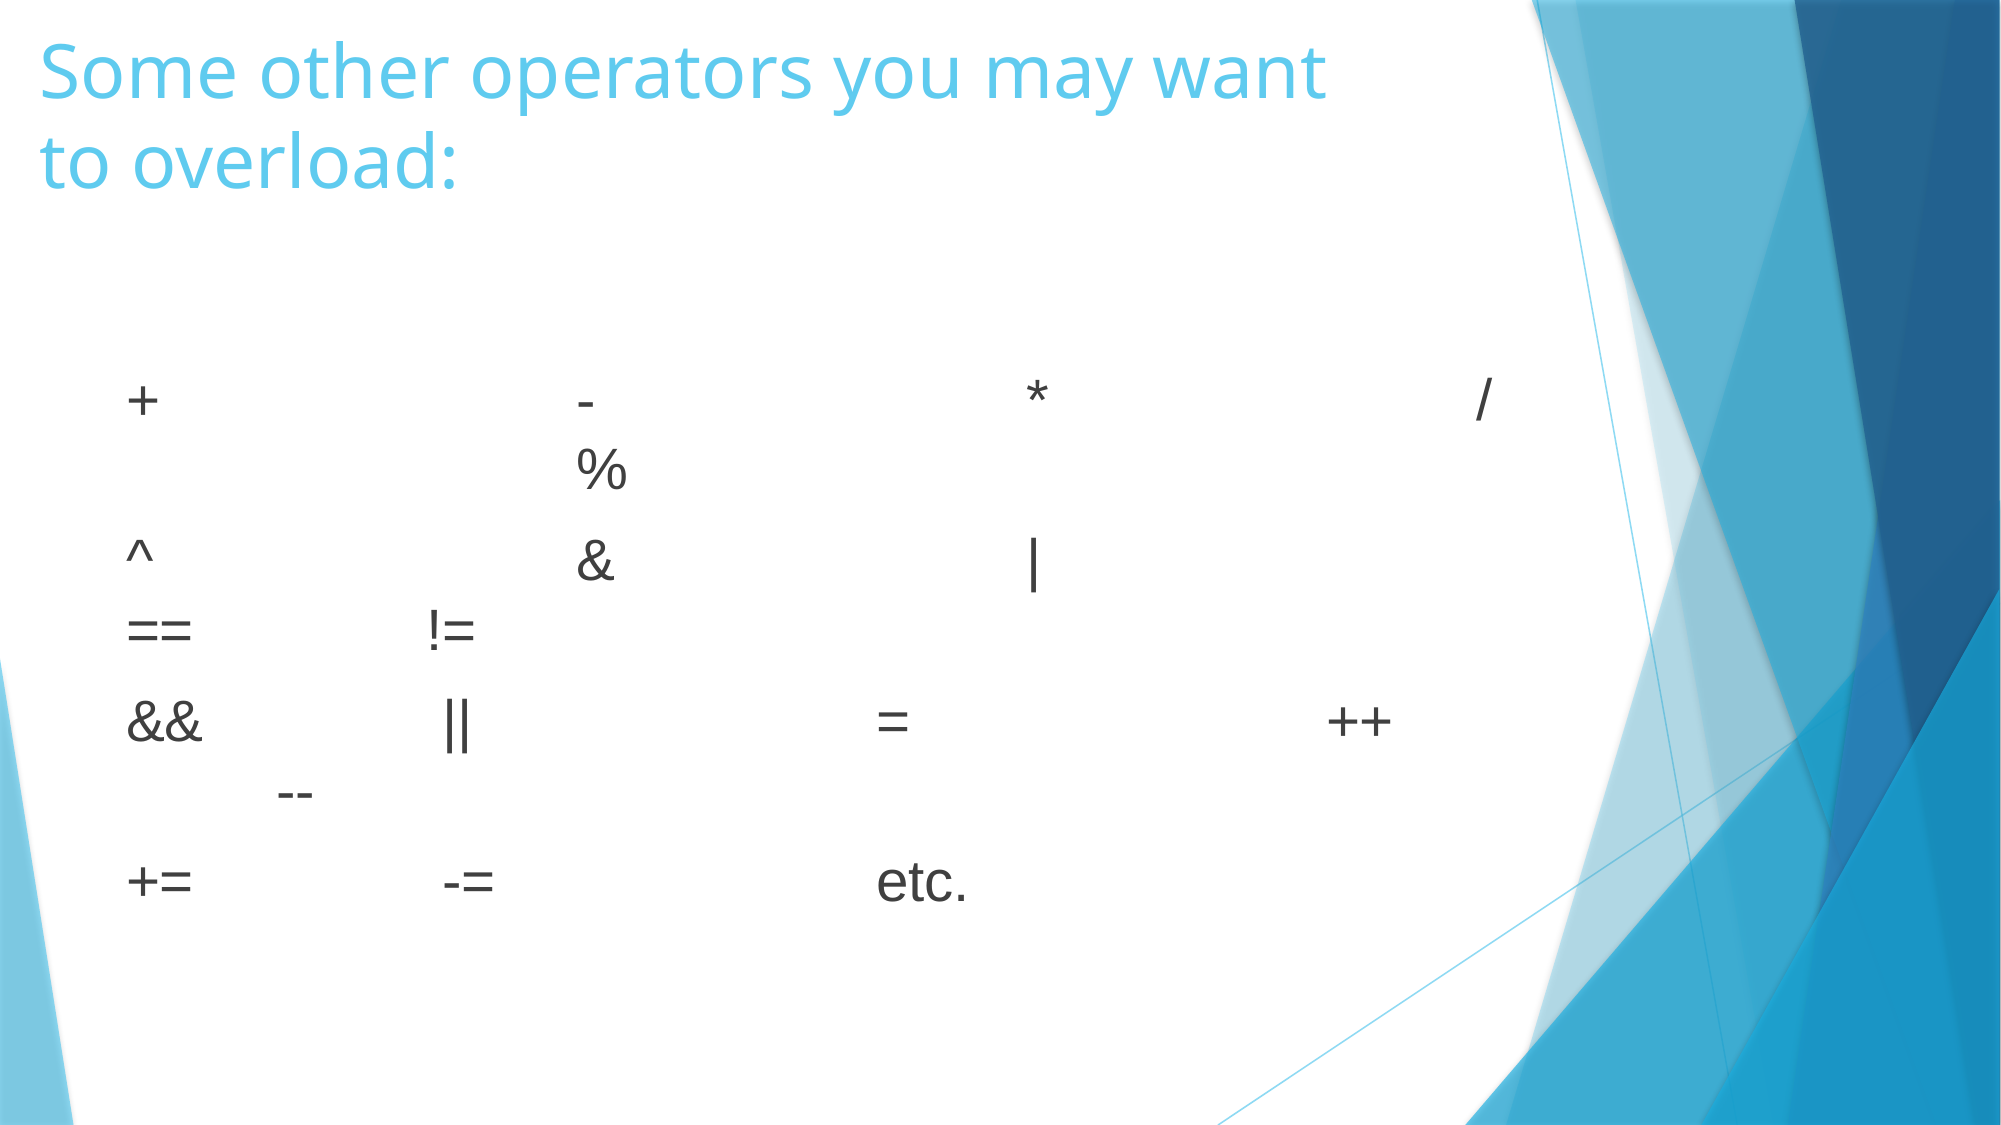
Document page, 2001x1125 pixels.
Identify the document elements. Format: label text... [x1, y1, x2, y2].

title Some other operators you may want to overload: [24, 16, 1435, 233]
list + - * / % ^ & | == != && || = ++ -- += -= etc. [111, 354, 1522, 992]
